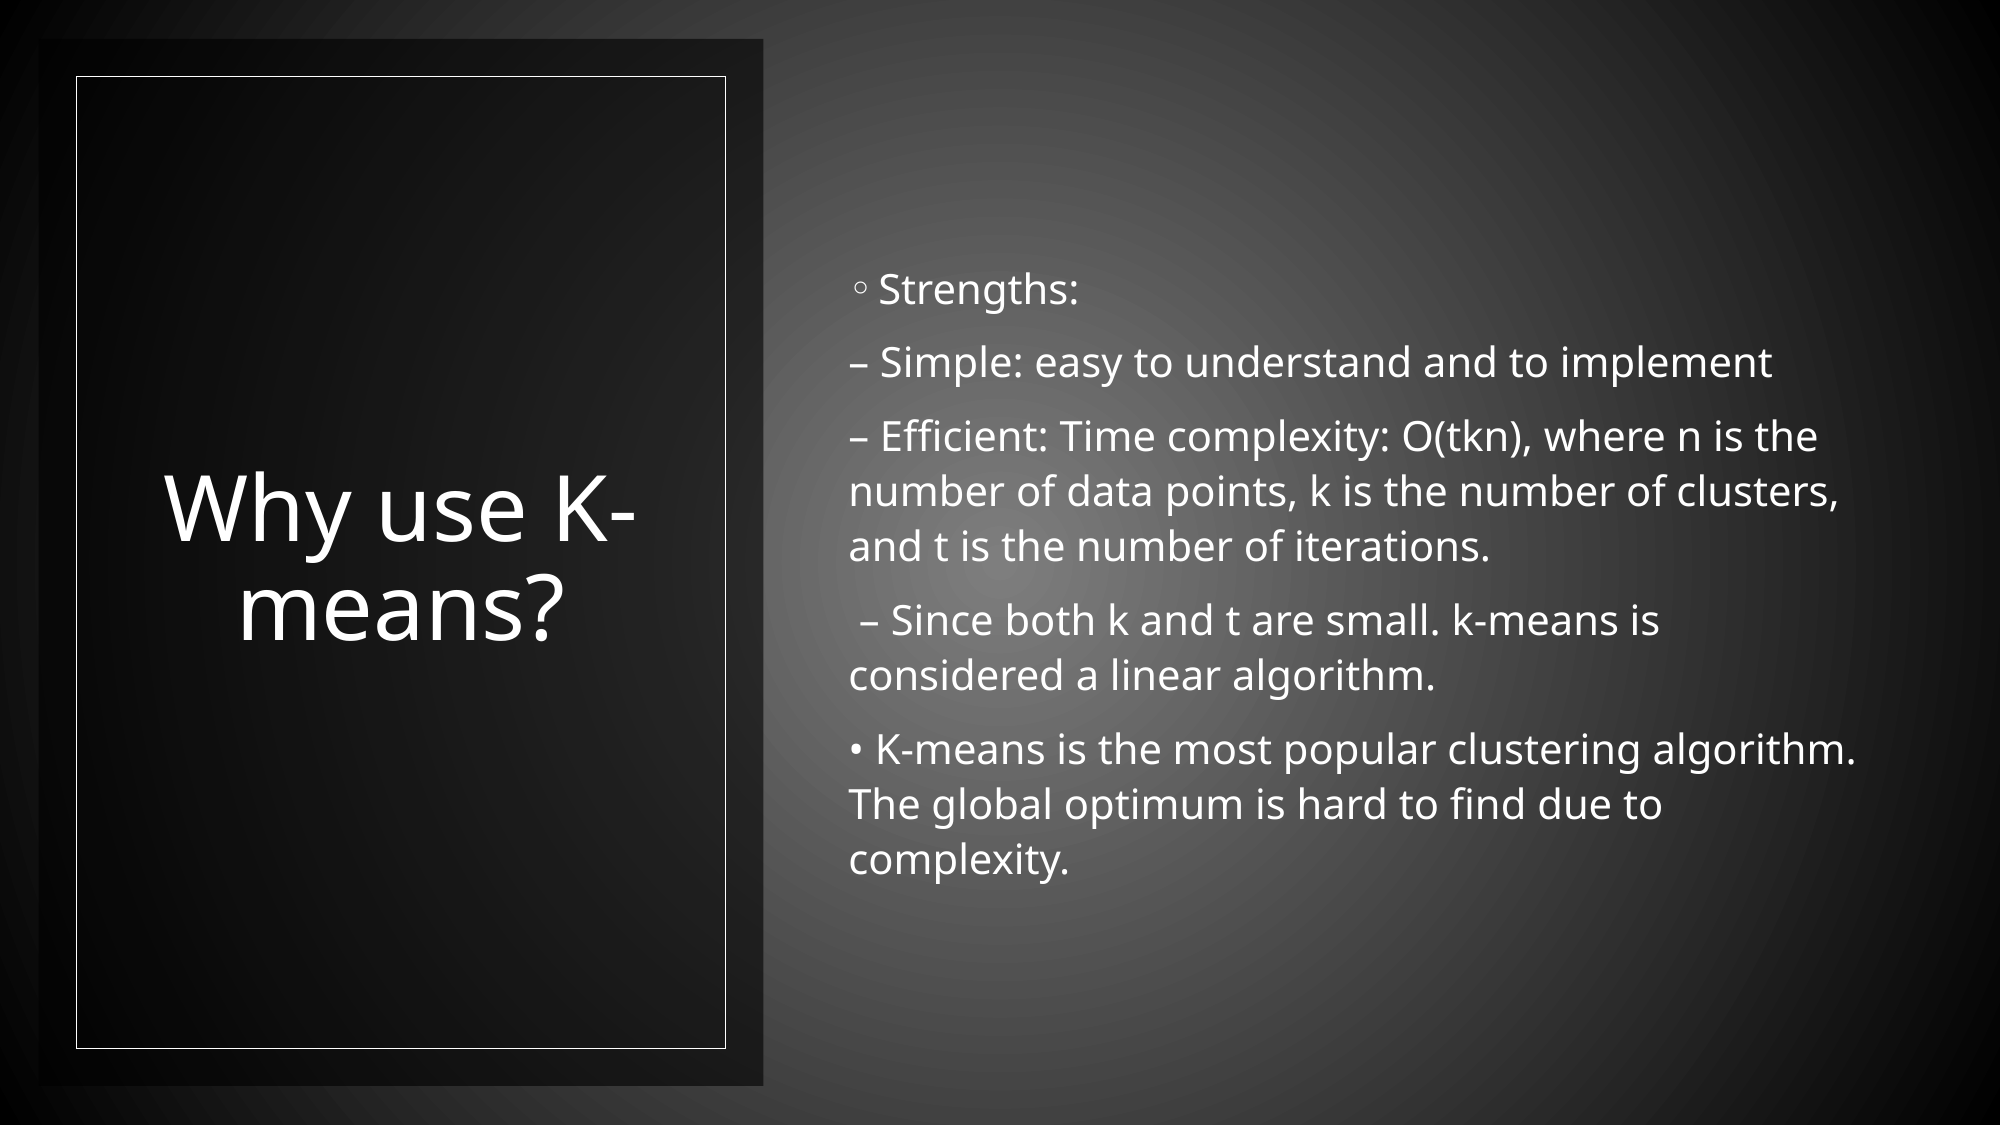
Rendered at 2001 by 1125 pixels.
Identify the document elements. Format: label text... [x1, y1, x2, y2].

text_box [76, 76, 726, 1049]
text_box [38, 38, 764, 1086]
title Why use K-means? [110, 143, 692, 980]
text_box [0, 0, 2000, 1125]
list Strengths: – Simple: easy to understand and to implement – Efficient: Time complexity: O(tkn), where n is the number of data points, k is the number of clusters, and t is the number of iterations. – Since both k and t are small. k-means is considered a linear algorithm. • K-means is the most popular clustering algorithm. The global optimum is hard to find due to complexity. [833, 91, 1874, 1049]
